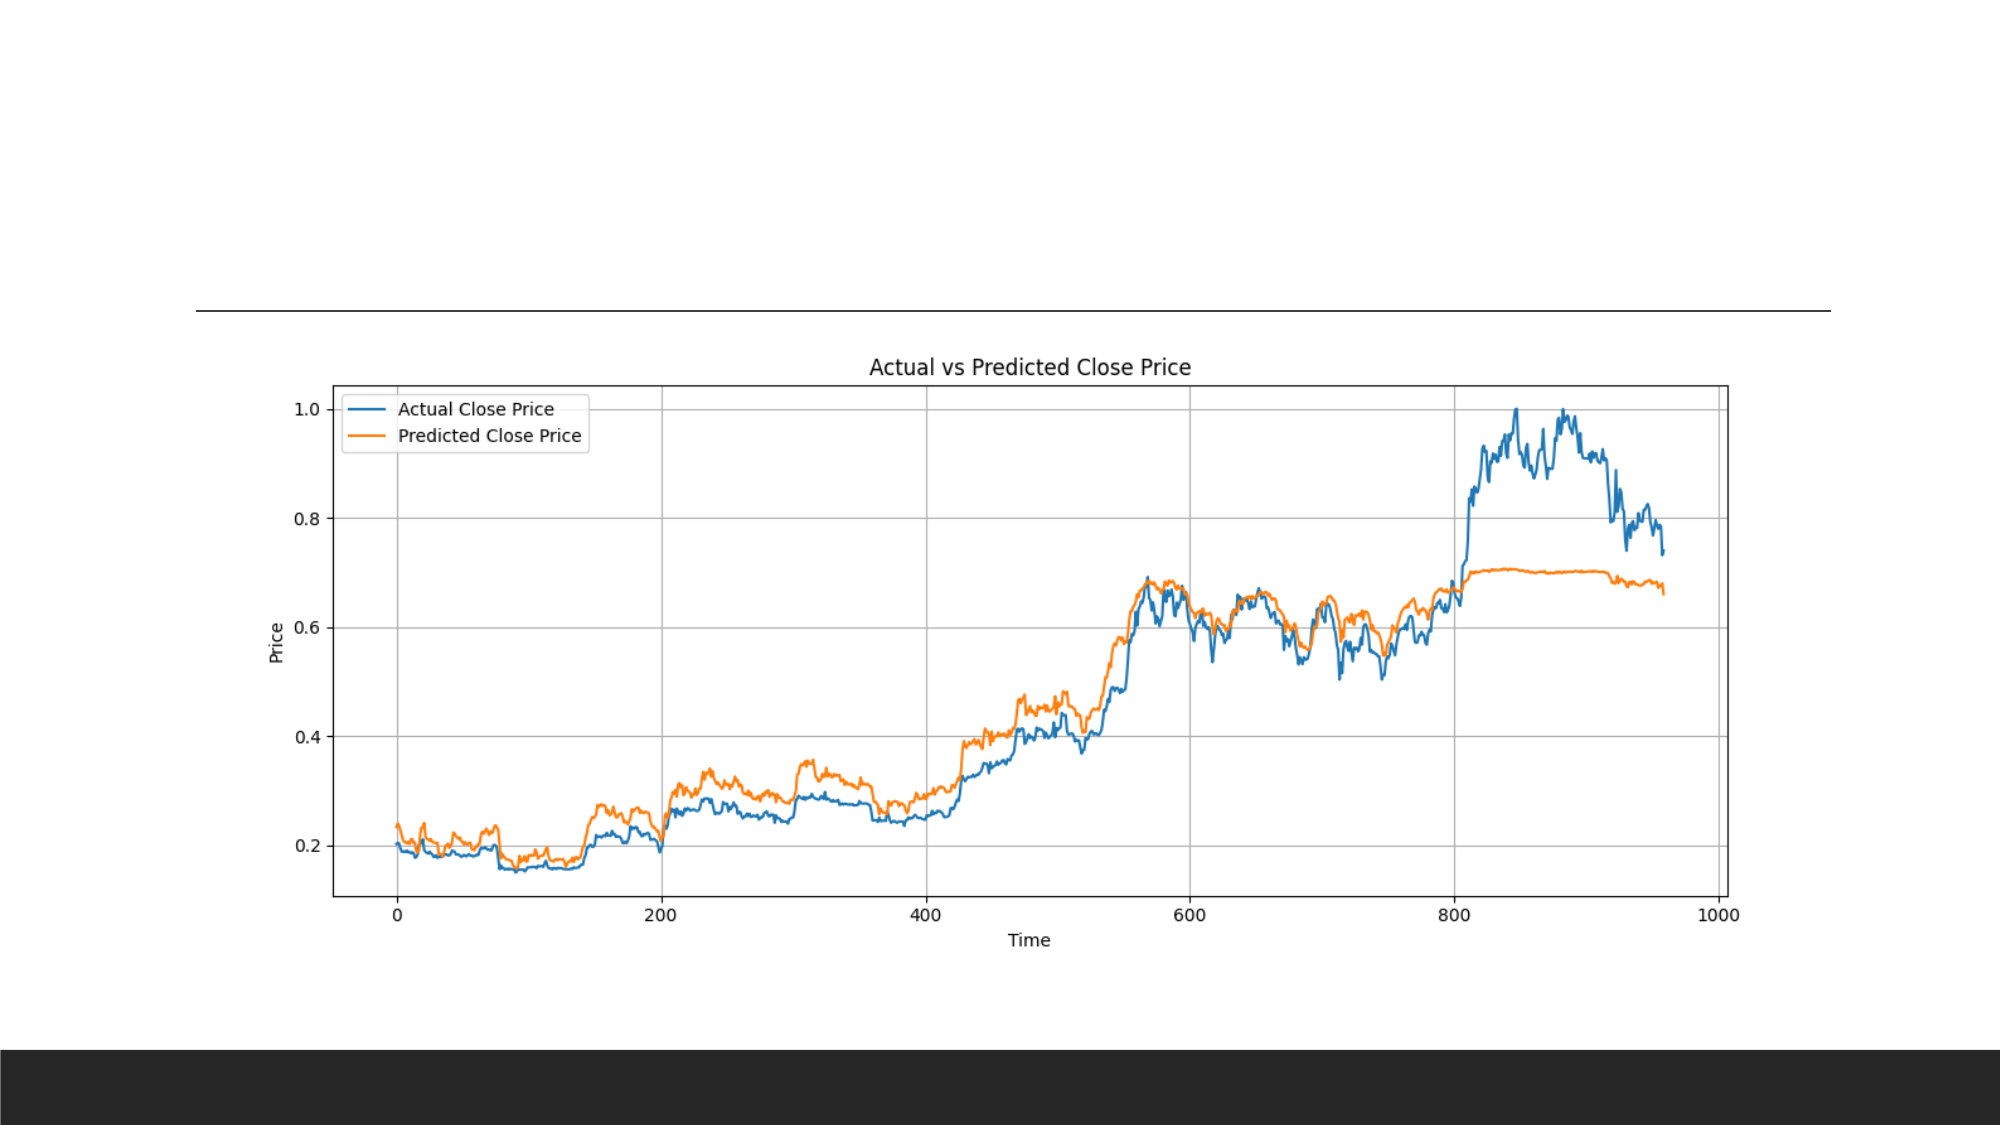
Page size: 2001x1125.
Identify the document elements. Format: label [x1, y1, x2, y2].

list [255, 345, 1754, 964]
